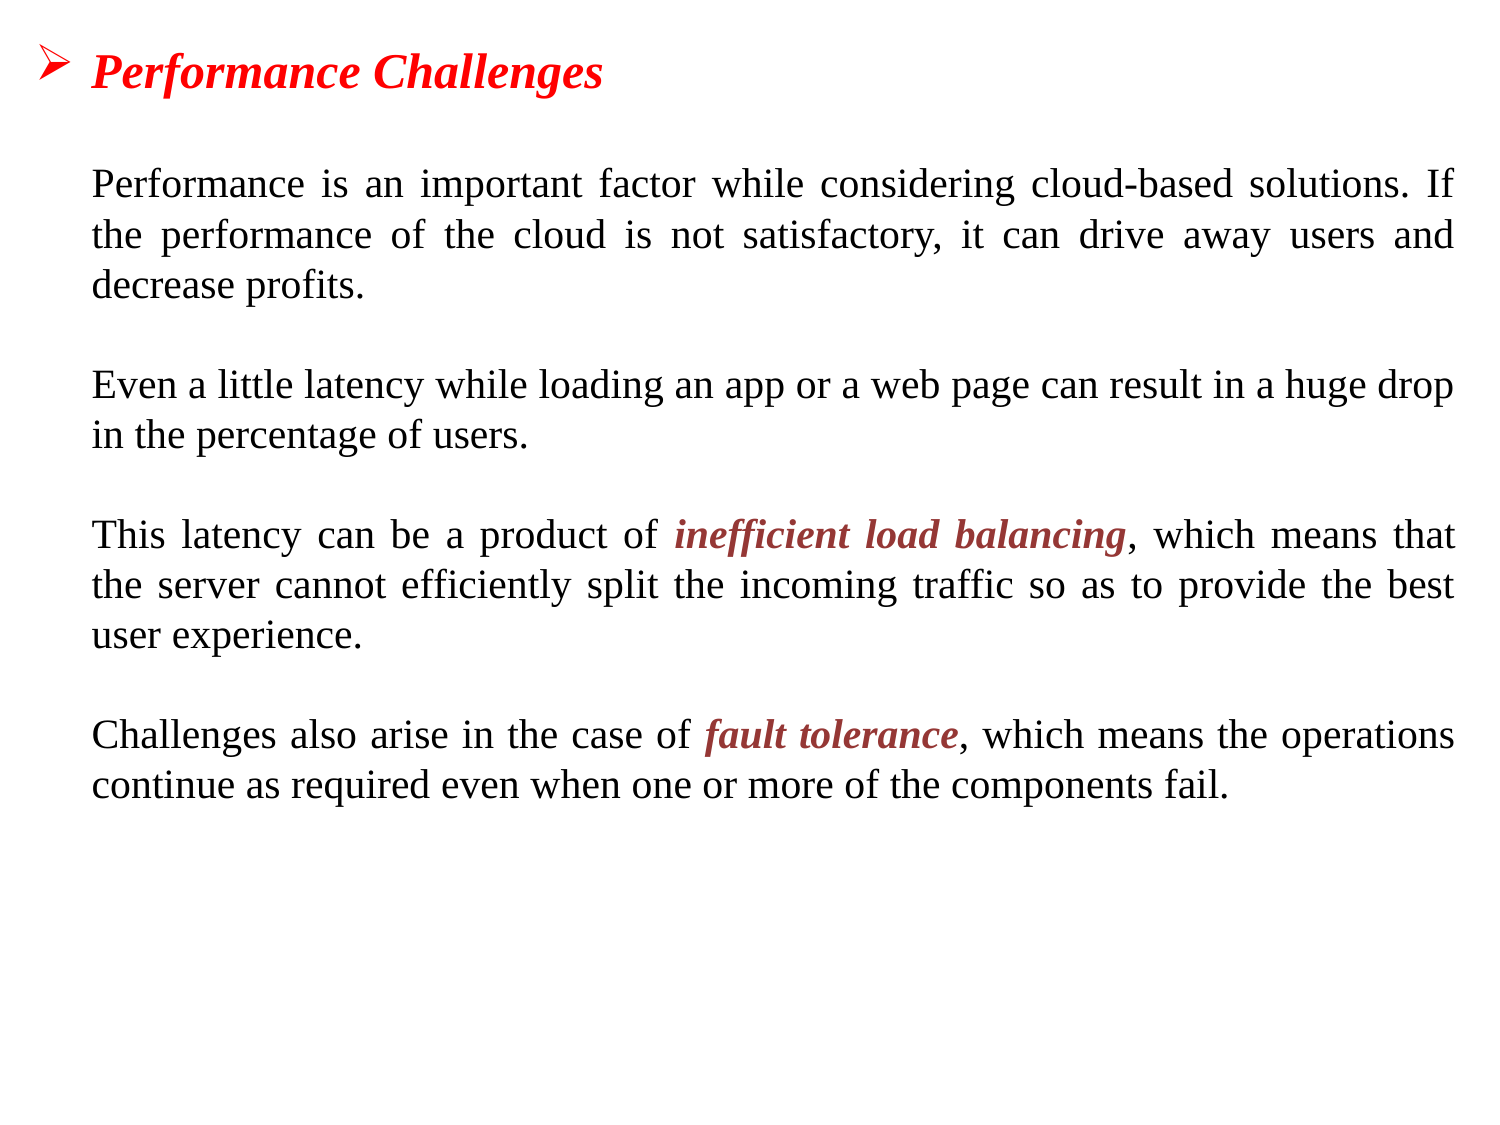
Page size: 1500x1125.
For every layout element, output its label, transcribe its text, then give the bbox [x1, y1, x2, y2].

text_box Performance is an important factor while considering cloud-based solutions. If the performance of the cloud is not satisfactory, it can drive away users and decrease profits. Even a little latency while loading an app or a web page can result in a huge drop in the percentage of users. This latency can be a product of inefficient load balancing, which means that the server cannot efficiently split the incoming traffic so as to provide the best user experience. Challenges also arise in the case of fault tolerance, which means the operations continue as required even when one or more of the components fail. [76, 148, 1471, 814]
text_box Performance Challenges [20, 30, 620, 106]
